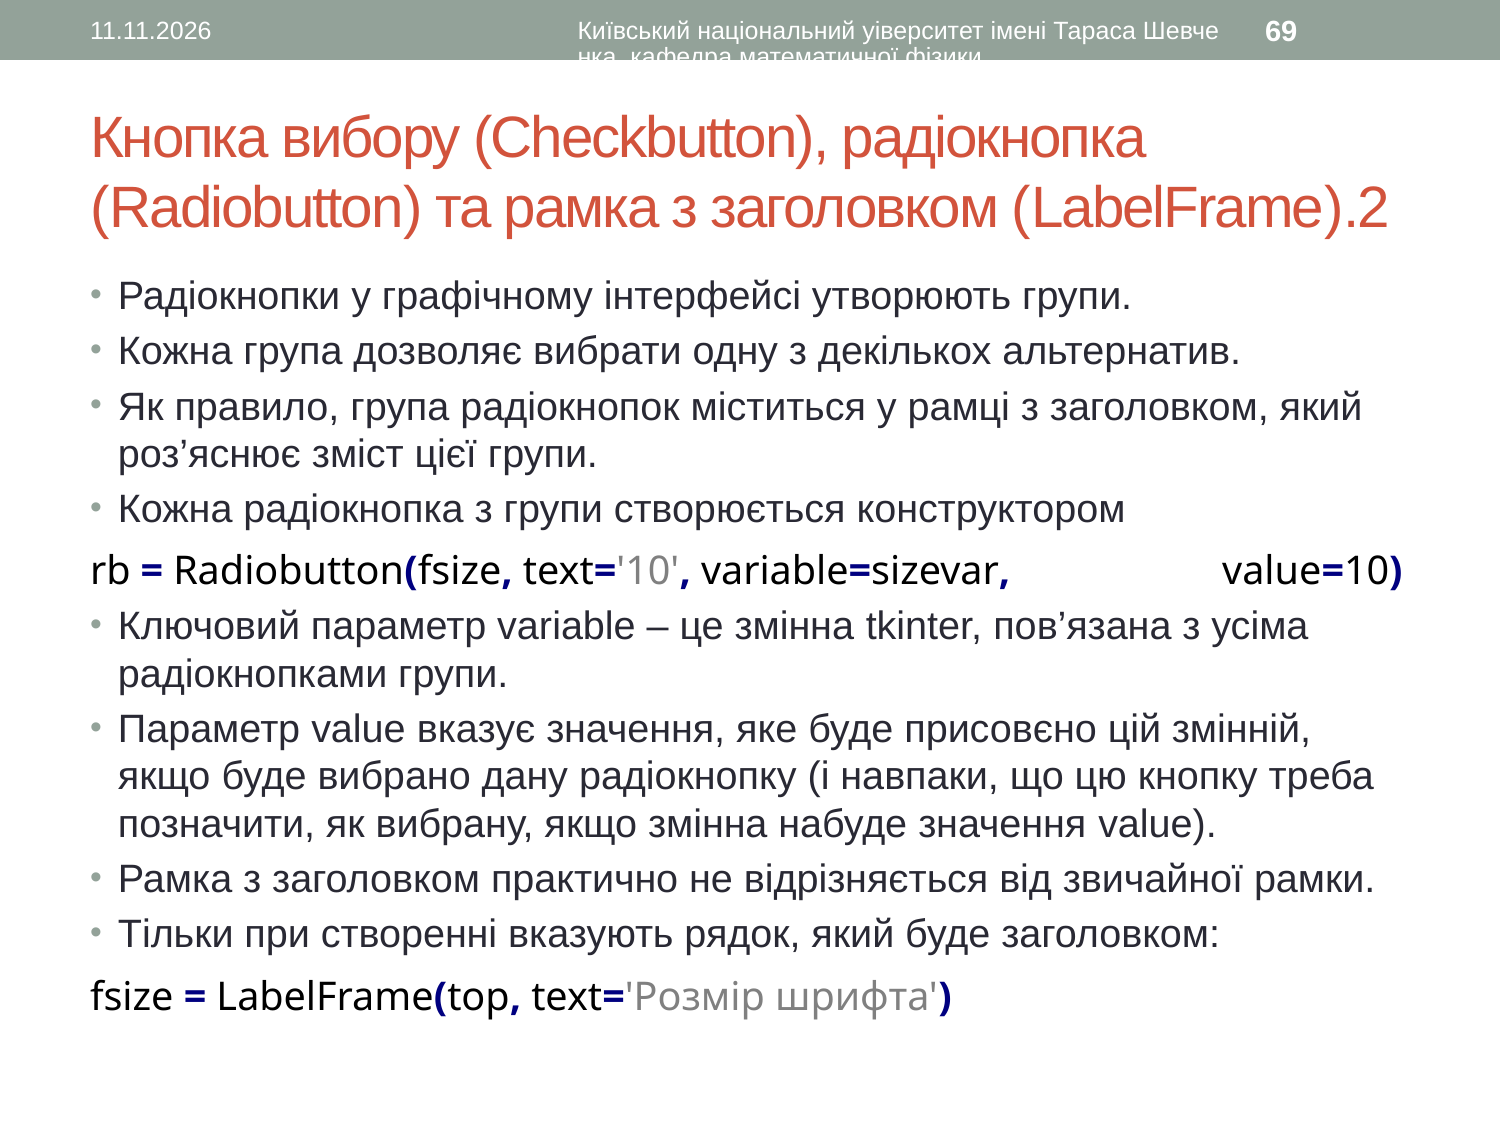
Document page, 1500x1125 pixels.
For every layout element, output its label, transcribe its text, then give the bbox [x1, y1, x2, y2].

slide_number 69 [1250, 3, 1425, 57]
list Радіокнопки у графічному інтерфейсі утворюють групи. Кожна група дозволяє вибрати одну з декількох альтернатив. Як правило, група радіокнопок міститься у рамці з заголовком, який роз’яснює зміст цієї групи. Кожна радіокнопка з групи створюється конструктором rb = Radiobutton(fsize, text='10', variable=sizevar, value=10) Ключовий параметр variable – це змінна tkinter, пов’язана з усіма радіокнопками групи. Параметр value вказує значення, яке буде присовєно цій змінній, якщо буде вибрано дану радіокнопку (і навпаки, що цю кнопку треба позначити, як вибрану, якщо змінна набуде значення value). Рамка з заголовком практично не відрізняється від звичайної рамки. Тільки при створенні вказують рядок, який буде заголовком: fsize = LabelFrame(top, text='Розмір шрифта') [75, 262, 1425, 1063]
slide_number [75, 3, 550, 57]
title Кнопка вибору (Checkbutton), радіокнопка (Radiobutton) та рамка з заголовком (LabelFrame).2 [75, 87, 1425, 250]
footer Київський національний уіверситет імені Тараса Шевченка, кафедра математичної фізики [562, 3, 1238, 57]
